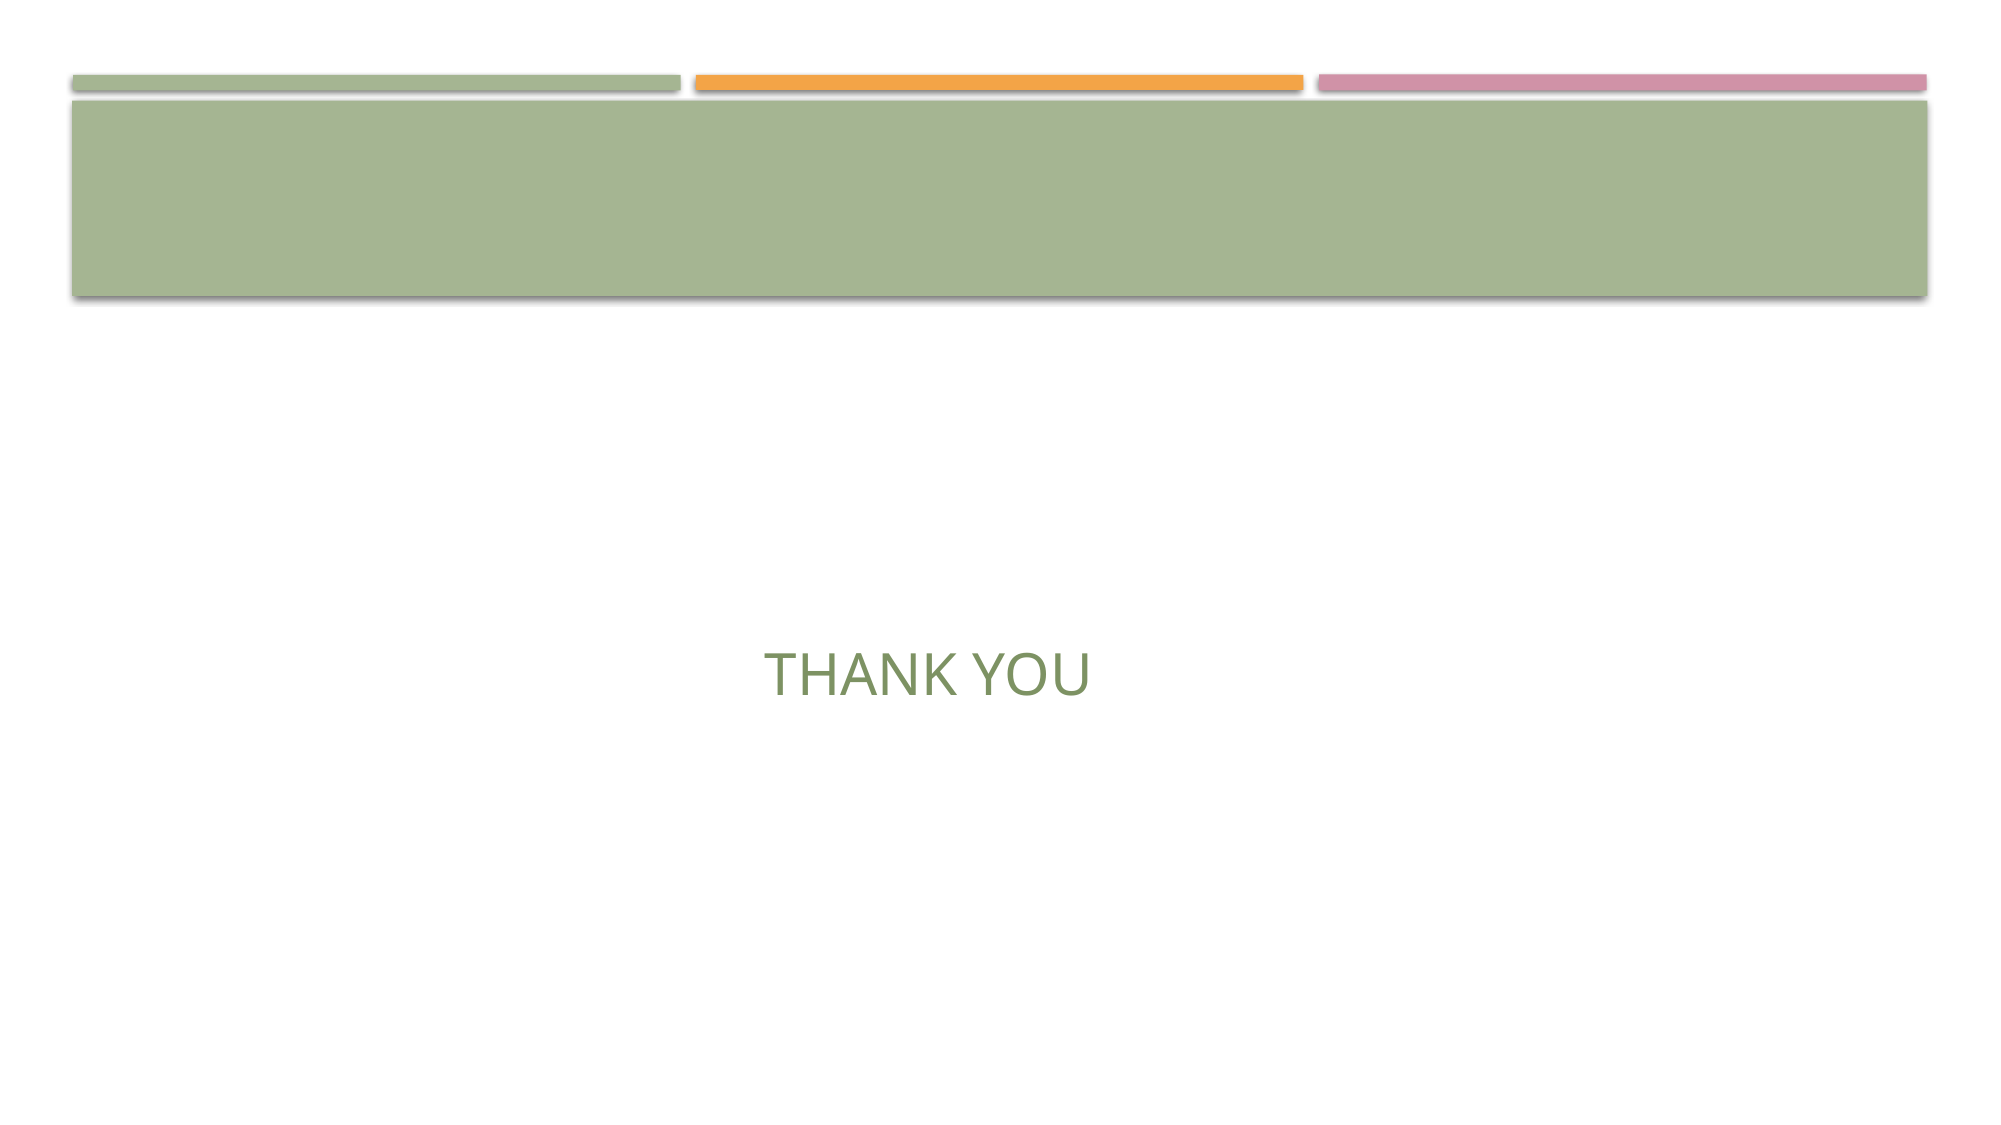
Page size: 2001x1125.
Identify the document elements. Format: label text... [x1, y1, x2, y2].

title Thank you [749, 548, 1111, 715]
